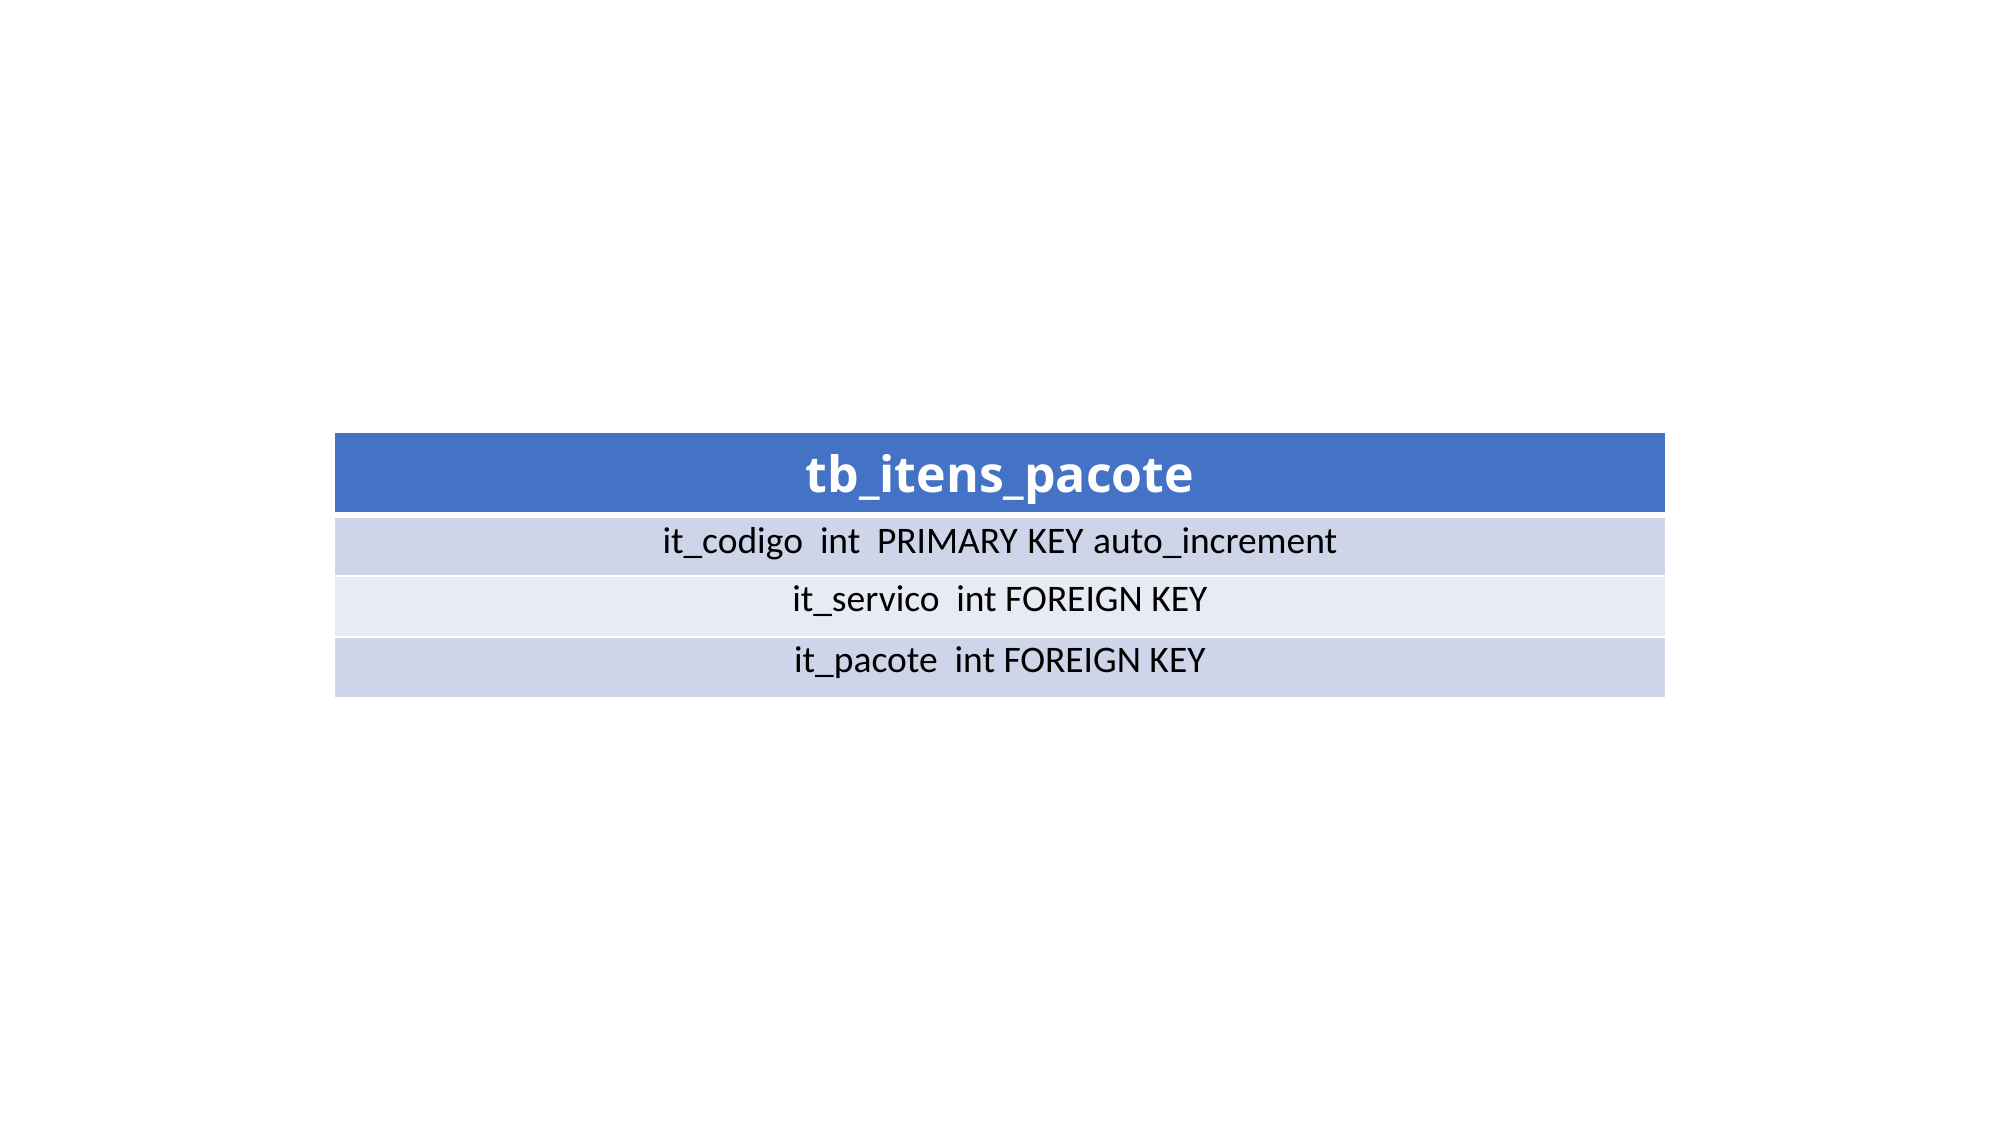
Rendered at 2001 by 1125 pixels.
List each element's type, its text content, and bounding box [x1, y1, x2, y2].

table_header tb_itens_pacote [335, 433, 1665, 512]
table_cell it_servico int FOREIGN KEY [335, 577, 1665, 636]
table_cell it_codigo int PRIMARY KEY auto_increment [335, 518, 1665, 575]
table_cell it_pacote int FOREIGN KEY [335, 638, 1665, 697]
